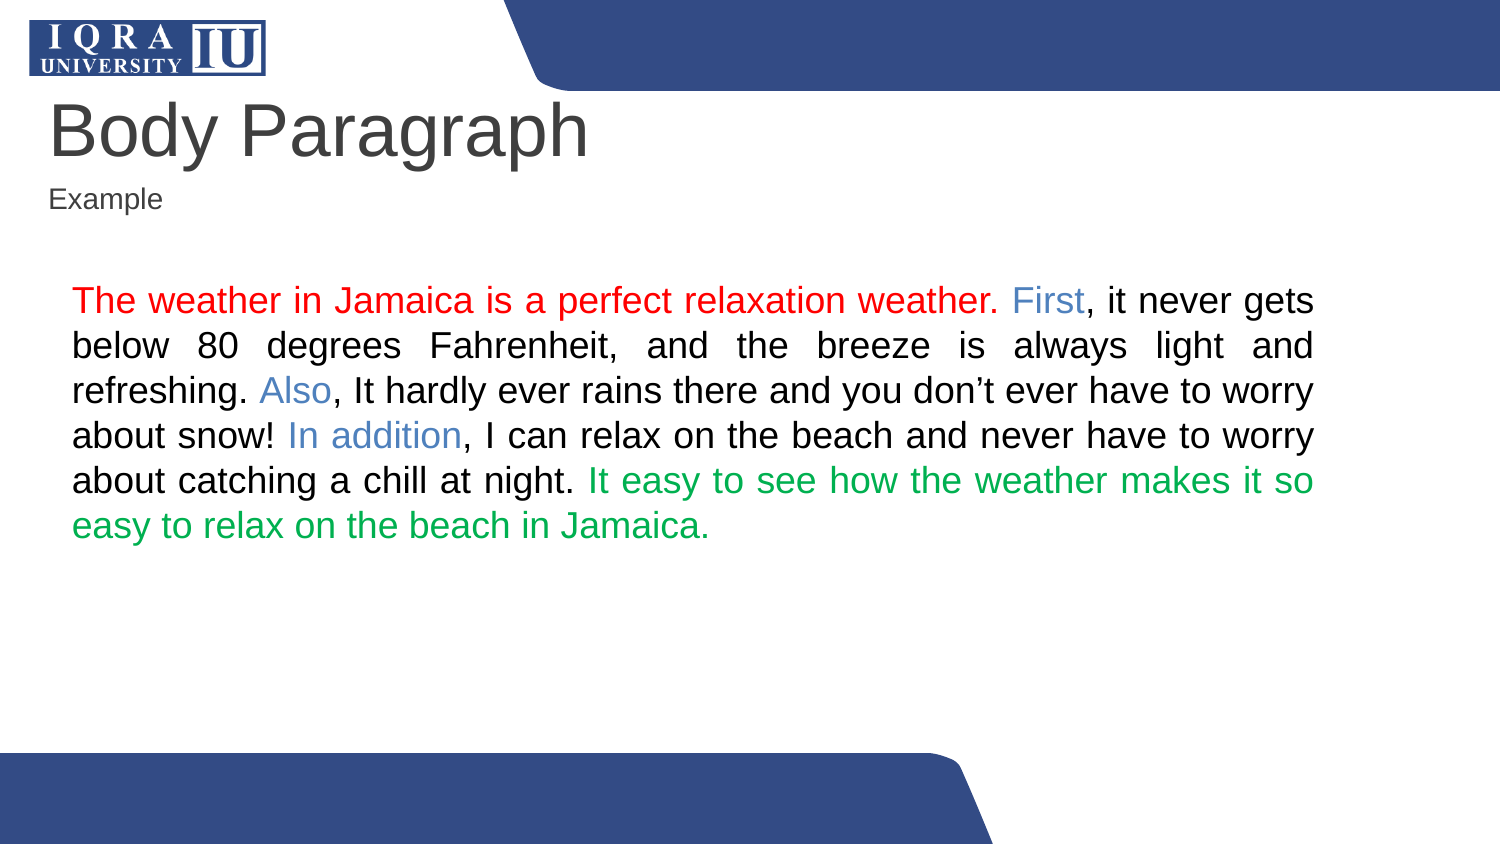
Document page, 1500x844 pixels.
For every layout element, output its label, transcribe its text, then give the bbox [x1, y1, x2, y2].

list Example [0, 173, 1500, 221]
picture [29, 20, 266, 76]
list Body Paragraph [0, 79, 1500, 173]
text_box The weather in Jamaica is a perfect relaxation weather. First, it never gets below 80 degrees Fahrenheit, and the breeze is always light and refreshing. Also, It hardly ever rains there and you don’t ever have to worry about snow! In addition, I can relax on the beach and never have to worry about catching a chill at night. It easy to see how the weather makes it so easy to relax on the beach in Jamaica. [57, 268, 1330, 554]
